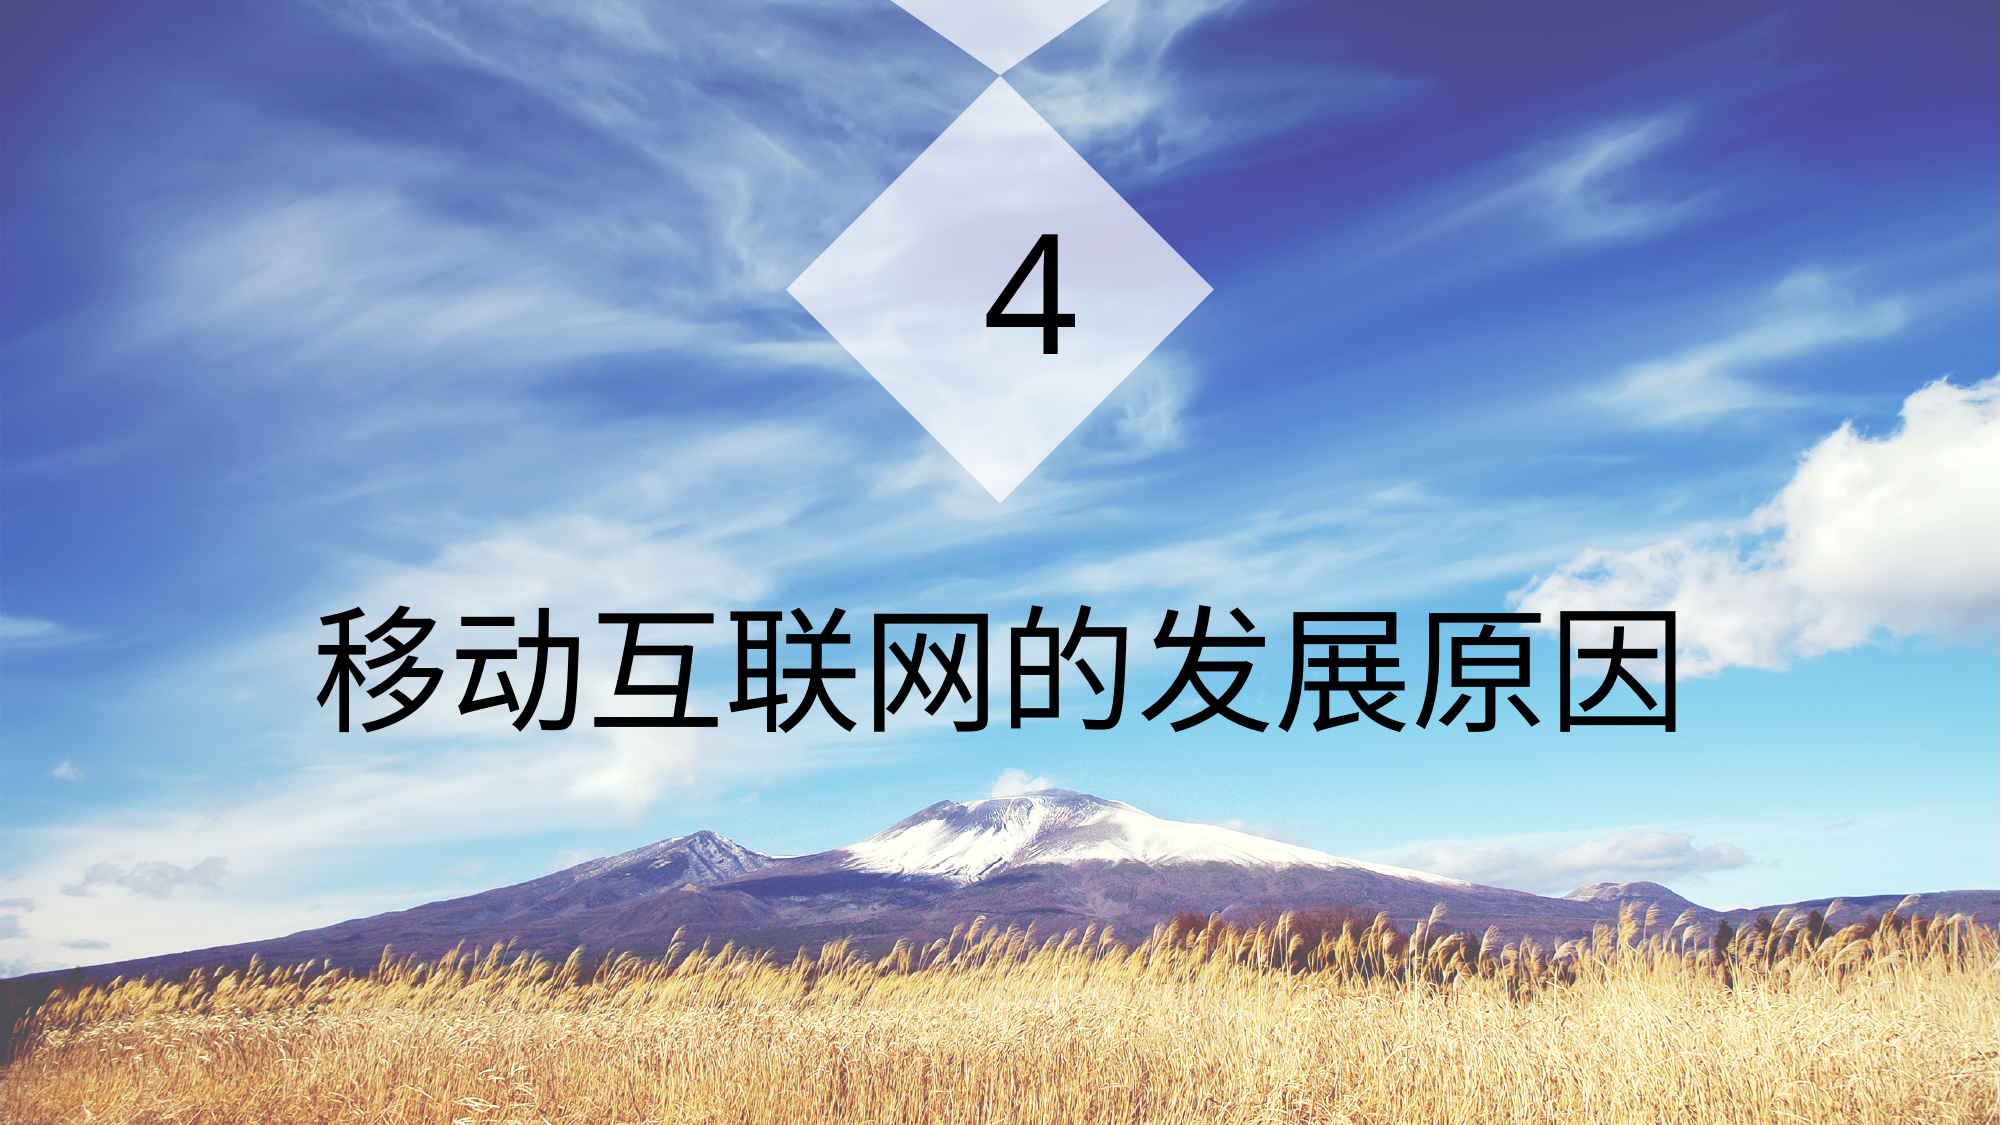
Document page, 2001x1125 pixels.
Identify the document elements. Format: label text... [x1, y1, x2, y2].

text_box 4 [969, 180, 1031, 396]
text_box [784, 74, 1216, 505]
text_box [0, 0, 2000, 1125]
text_box 移动互联网的发展原因 [297, 577, 1703, 757]
text_box [888, 0, 1112, 76]
